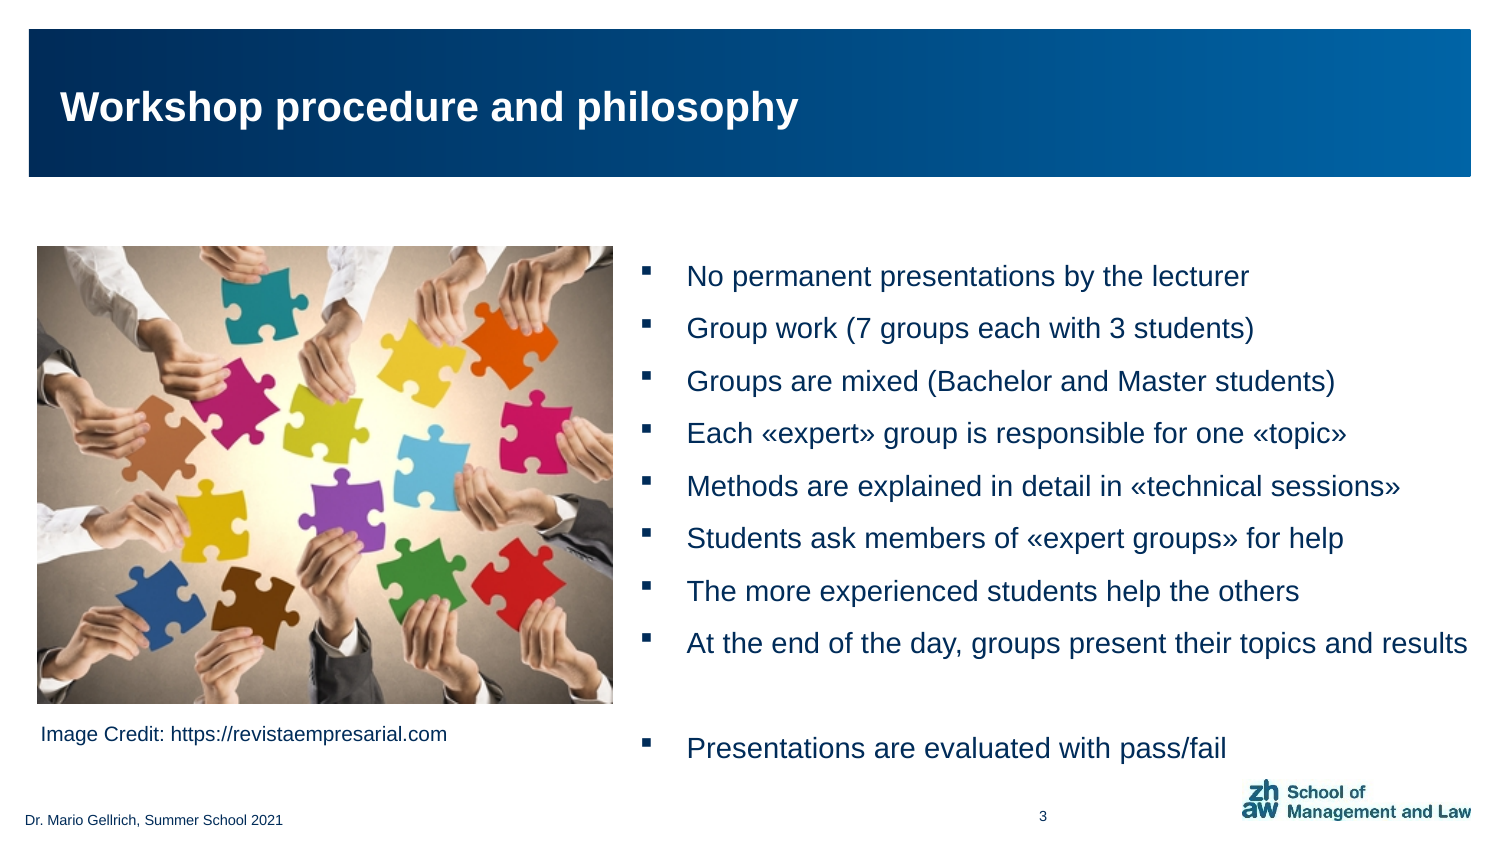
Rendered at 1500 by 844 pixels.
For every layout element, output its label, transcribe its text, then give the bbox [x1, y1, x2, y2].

text_box Image Credit: https://revistaempresarial.com [25, 713, 463, 754]
picture [1242, 779, 1471, 821]
text_box No permanent presentations by the lecturer Group work (7 groups each with 3 students) Groups are mixed (Bachelor and Master students) Each «expert» group is responsible for one «topic» Methods are explained in detail in «technical sessions» Students ask members of «expert groups» for help The more experienced students help the others At the end of the day, groups present their topics and results Presentations are evaluated with pass/fail [624, 232, 1488, 772]
title Workshop procedure and philosophy [59, 57, 1453, 152]
text_box Dr. Mario Gellrich, Summer School 2021 [24, 811, 313, 829]
picture [37, 246, 613, 705]
slide_number 3 [954, 807, 1048, 825]
